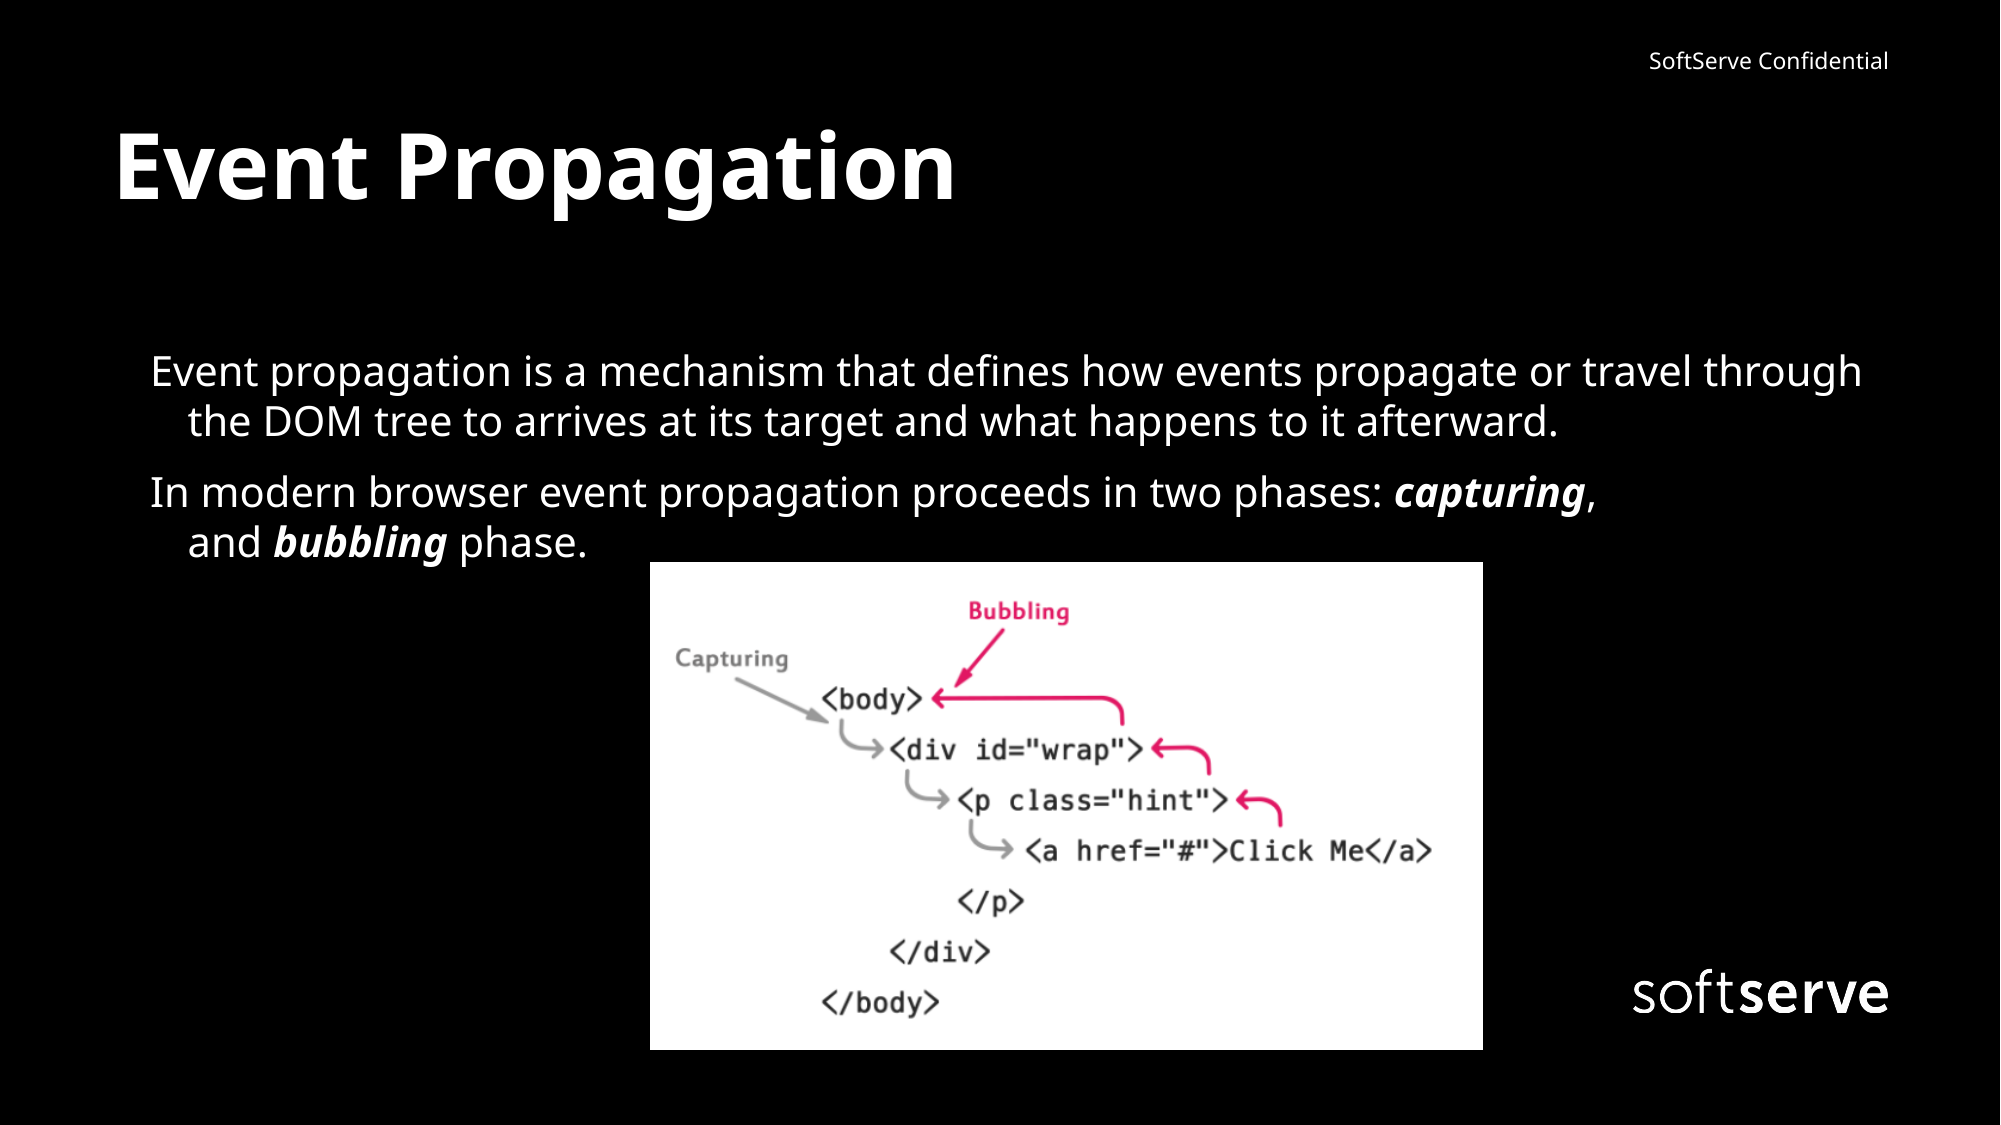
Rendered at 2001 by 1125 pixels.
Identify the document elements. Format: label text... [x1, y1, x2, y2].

list Event propagation is a mechanism that defines how events propagate or travel through the DOM tree to arrives at its target and what happens to it afterward. In modern browser event propagation proceeds in two phases: capturing, and bubbling phase. [112, 337, 1888, 900]
title Event Propagation [112, 112, 1888, 225]
picture [1633, 968, 1888, 1013]
picture [649, 562, 1483, 1050]
